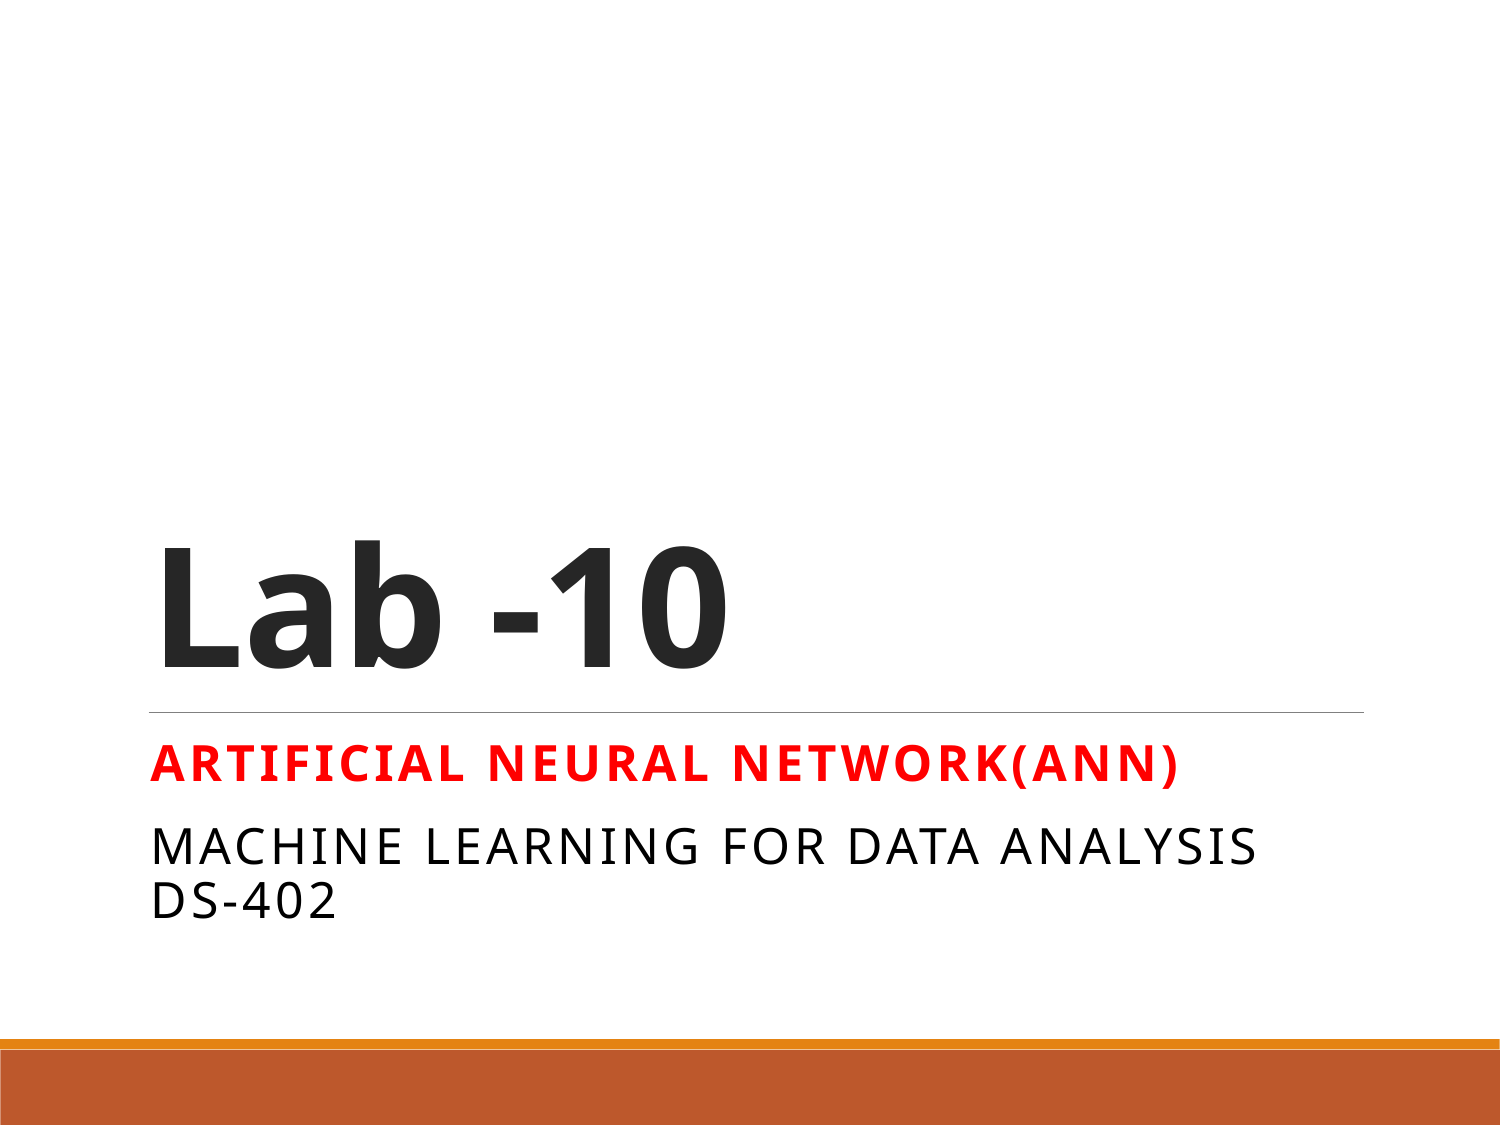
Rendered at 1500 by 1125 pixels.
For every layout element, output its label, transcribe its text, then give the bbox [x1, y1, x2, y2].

title Lab -10 [135, 124, 1373, 710]
subtitle Artificial Neural Network(ANN) Machine Learning for Data Analysis DS-402 [135, 730, 1373, 919]
